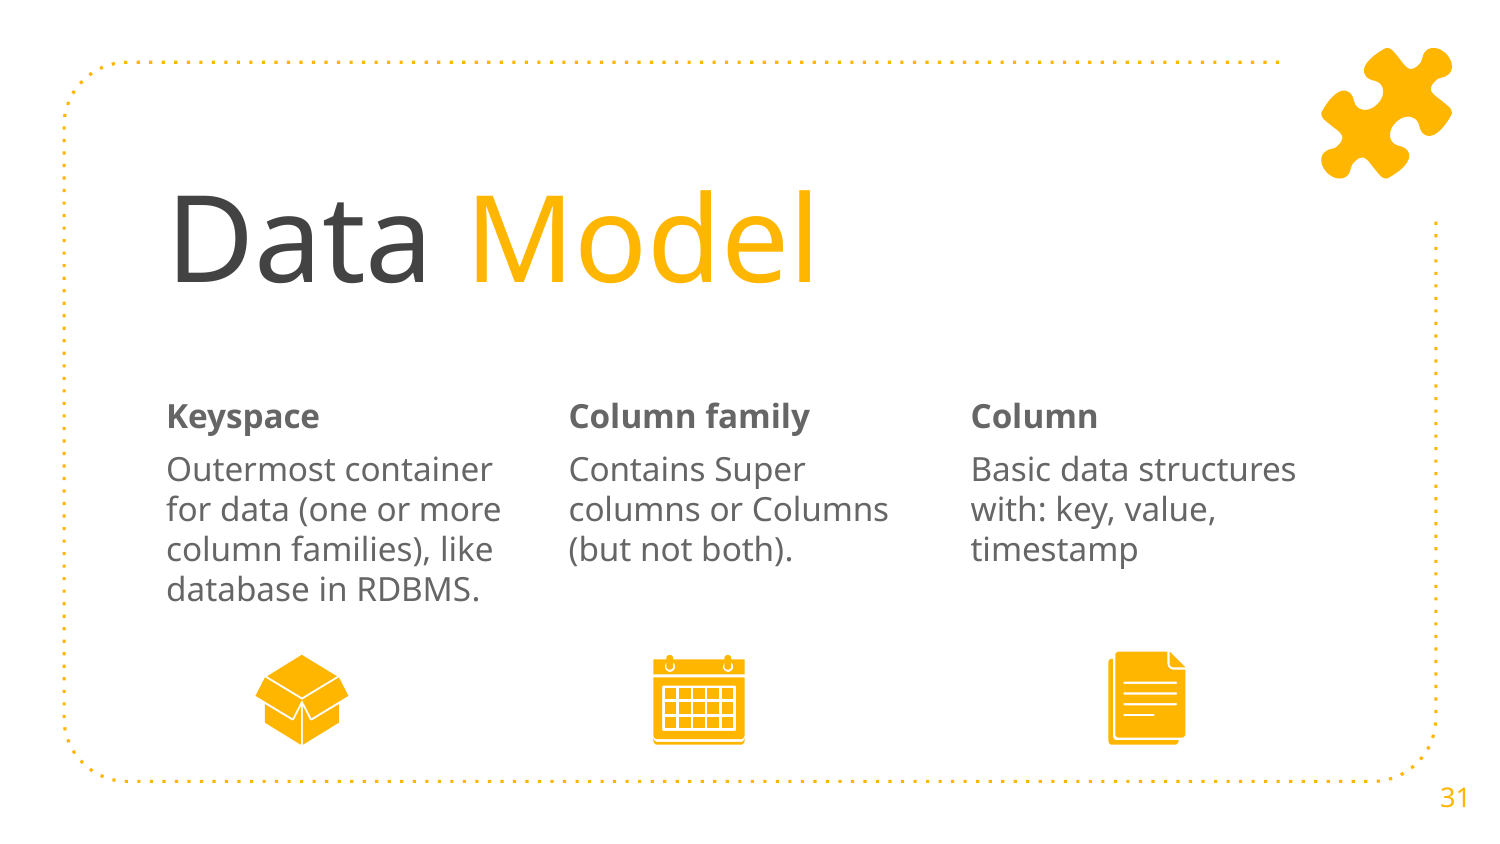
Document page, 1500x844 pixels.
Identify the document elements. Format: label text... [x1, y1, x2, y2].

title Data Model [151, 146, 1278, 287]
list Keyspace Outermost container for data (one or more column families), like database in RDBMS. [151, 380, 534, 717]
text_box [255, 654, 349, 745]
list Column Basic data structures with: key, value, timestamp [955, 380, 1339, 717]
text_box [653, 654, 745, 746]
text_box [1321, 47, 1452, 179]
slide_number 31 [1411, 753, 1500, 844]
list Column family Contains Super columns or Columns (but not both). [553, 380, 936, 717]
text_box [1108, 651, 1186, 745]
